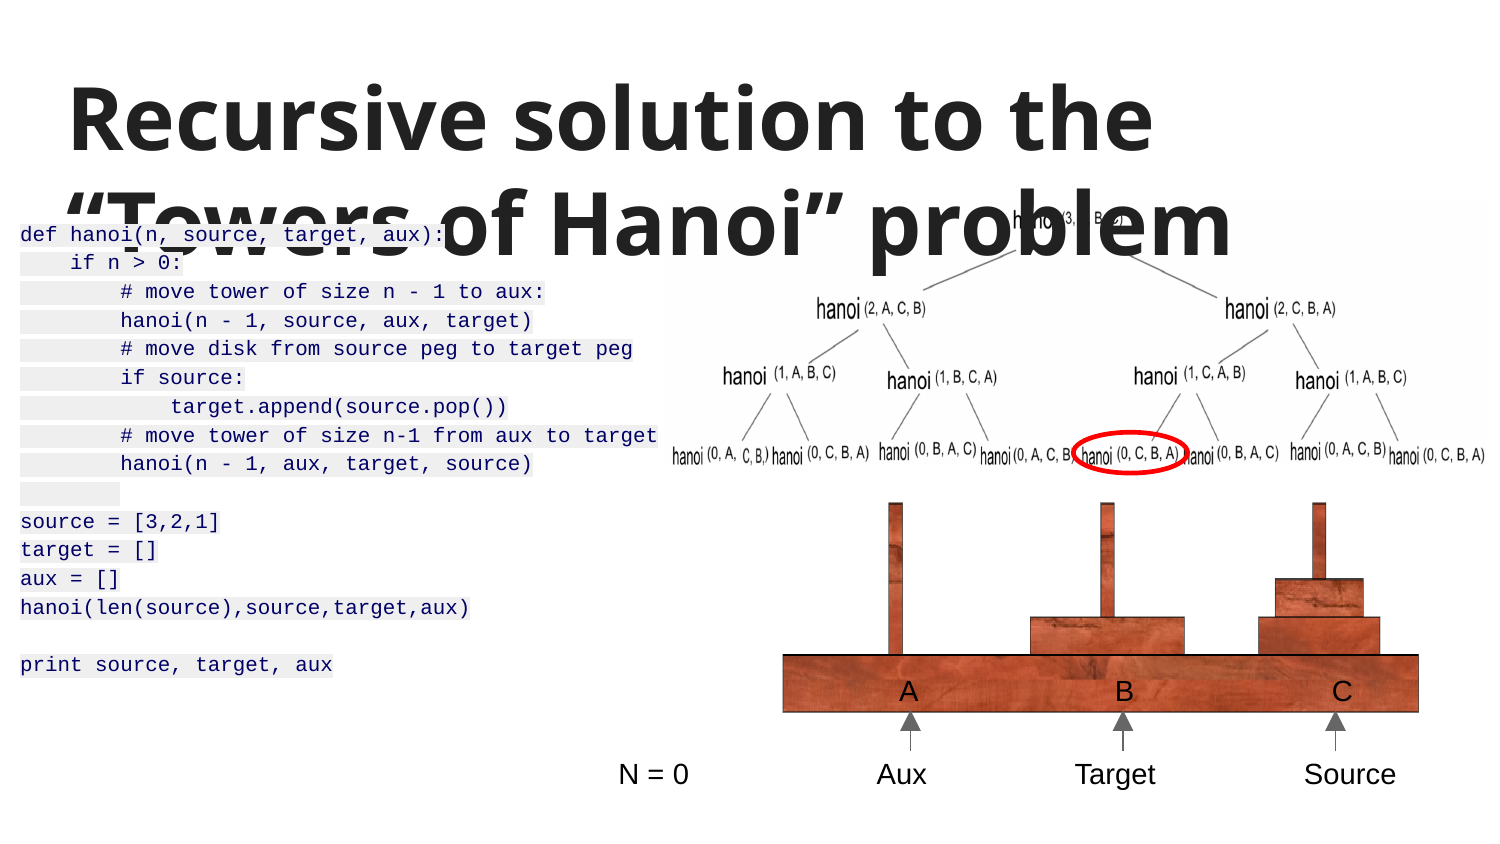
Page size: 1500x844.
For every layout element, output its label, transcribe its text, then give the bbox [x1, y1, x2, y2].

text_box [910, 709, 1336, 752]
title Recursive solution to the “Towers of Hanoi” problem [51, 48, 1449, 180]
picture [663, 181, 1486, 750]
list def hanoi(n, source, target, aux): if n > 0: # move tower of size n - 1 to aux: hanoi(n - 1, source, aux, target) # move disk from source peg to target peg if source: target.append(source.pop()) # move tower of size n-1 from aux to target hanoi(n - 1, aux, target, source) source = [3,2,1] target = [] aux = [] hanoi(len(source),source,target,aux) print source, target, aux [0, 201, 761, 750]
text_box N = 0 Aux Target Source [496, 740, 1445, 793]
